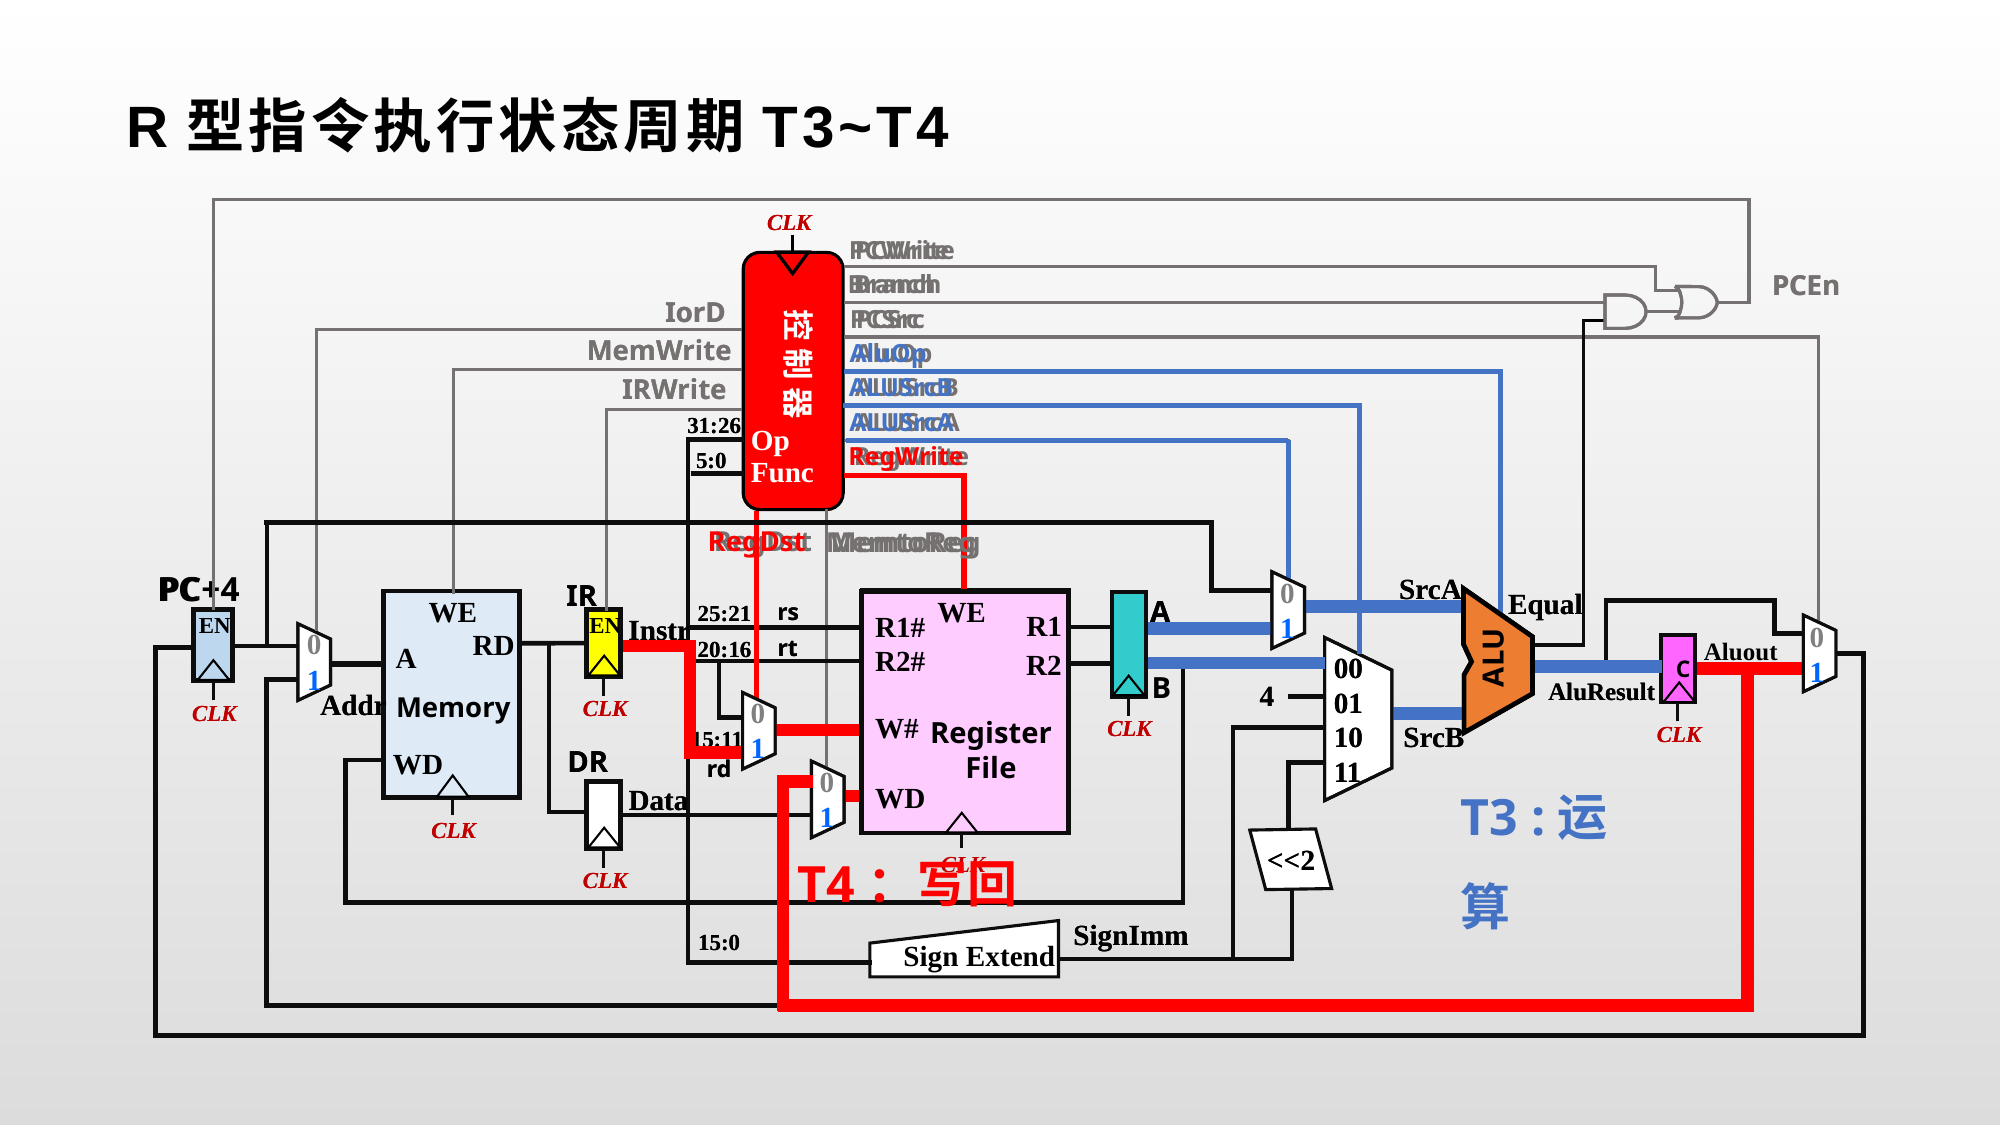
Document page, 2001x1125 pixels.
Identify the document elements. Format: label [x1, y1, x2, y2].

title [109, 70, 1891, 178]
text_box [142, 199, 1864, 1036]
